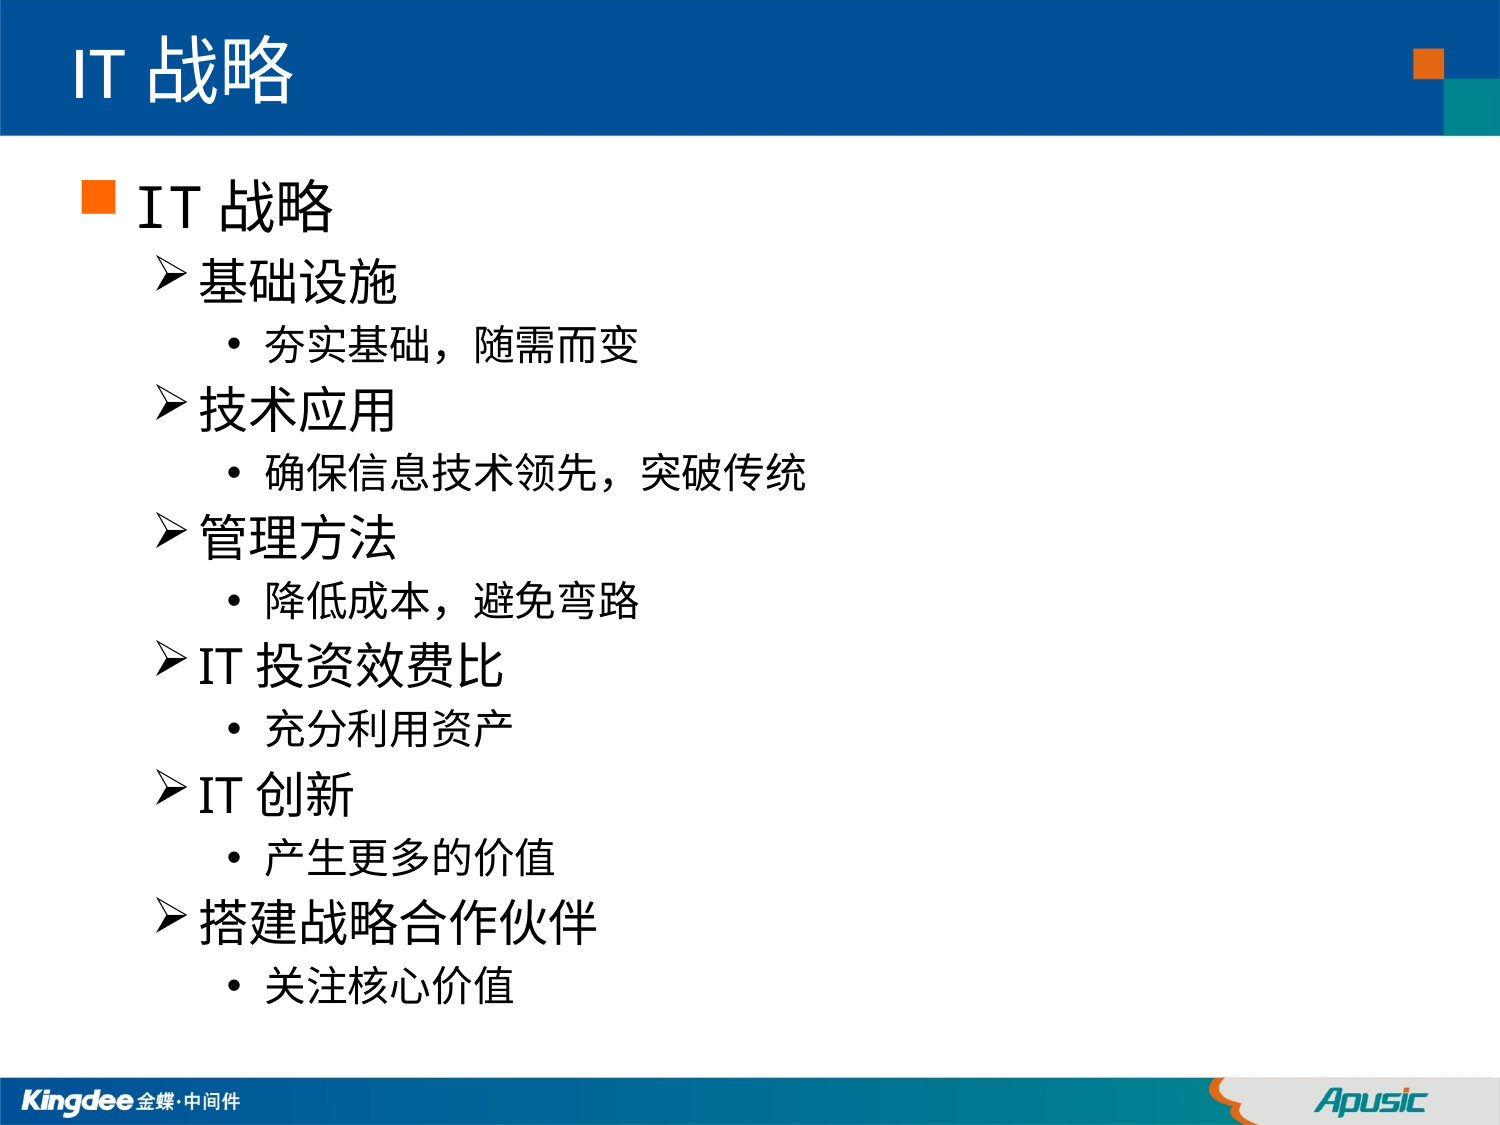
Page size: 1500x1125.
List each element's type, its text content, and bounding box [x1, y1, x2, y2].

title IT战略 [55, 16, 1253, 105]
picture [0, 0, 1500, 1125]
list IT战略 基础设施 夯实基础，随需而变 技术应用 确保信息技术领先，突破传统 管理方法 降低成本，避免弯路 IT投资效费比 充分利用资产 IT创新 产生更多的价值 搭建战略合作伙伴 关注核心价值 [62, 162, 1444, 657]
